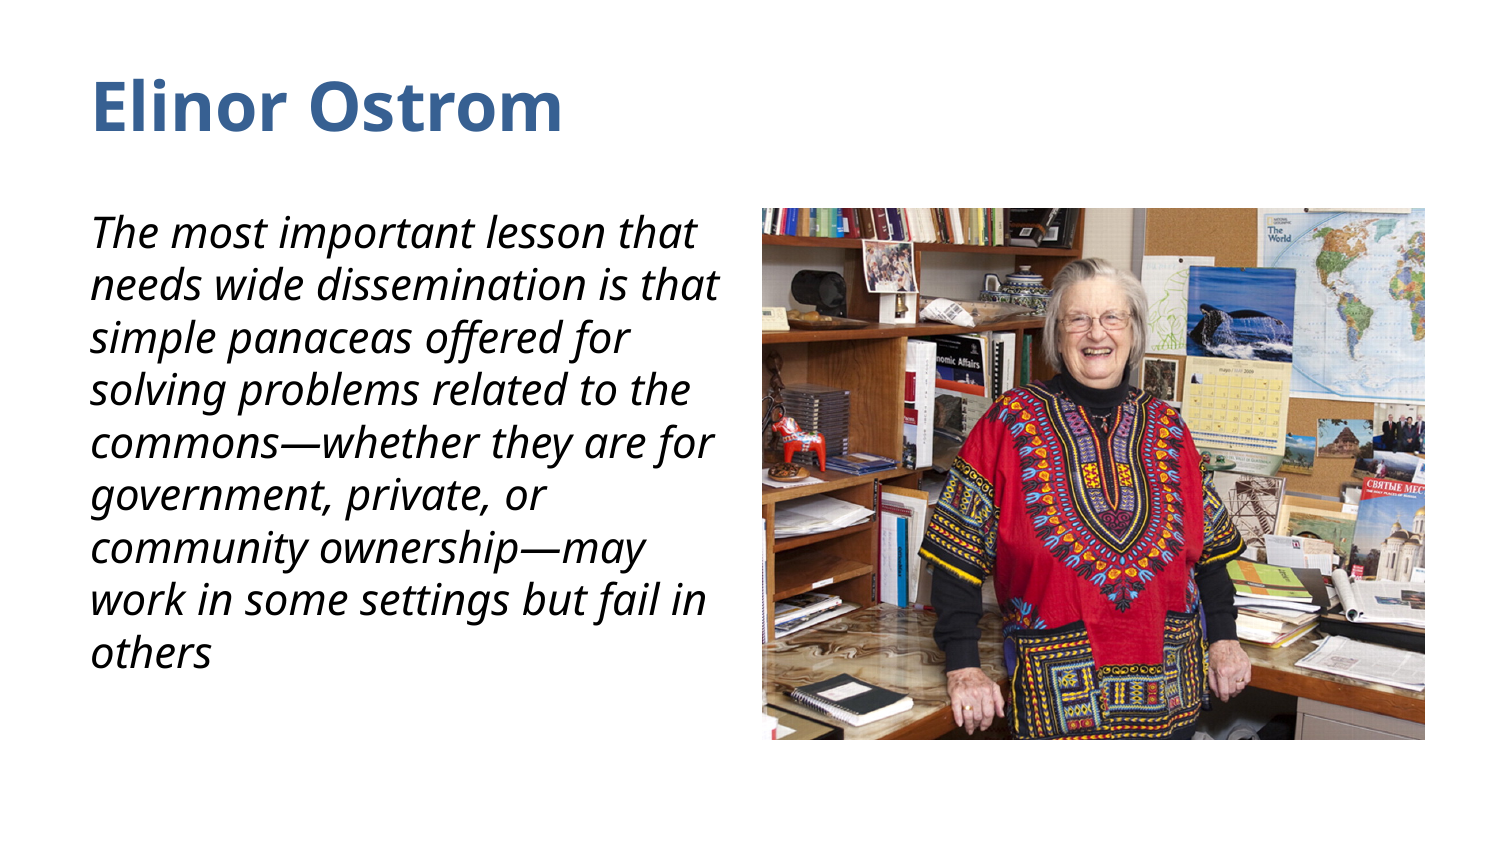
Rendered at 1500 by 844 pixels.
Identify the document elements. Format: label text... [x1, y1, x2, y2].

picture [762, 208, 1426, 740]
list The most important lesson that needs wide dissemination is that simple panaceas offered for solving problems related to the commons—whether they are for government, private, or community ownership—may work in some settings but fail in others [75, 196, 738, 754]
title Elinor Ostrom [75, 33, 1425, 175]
